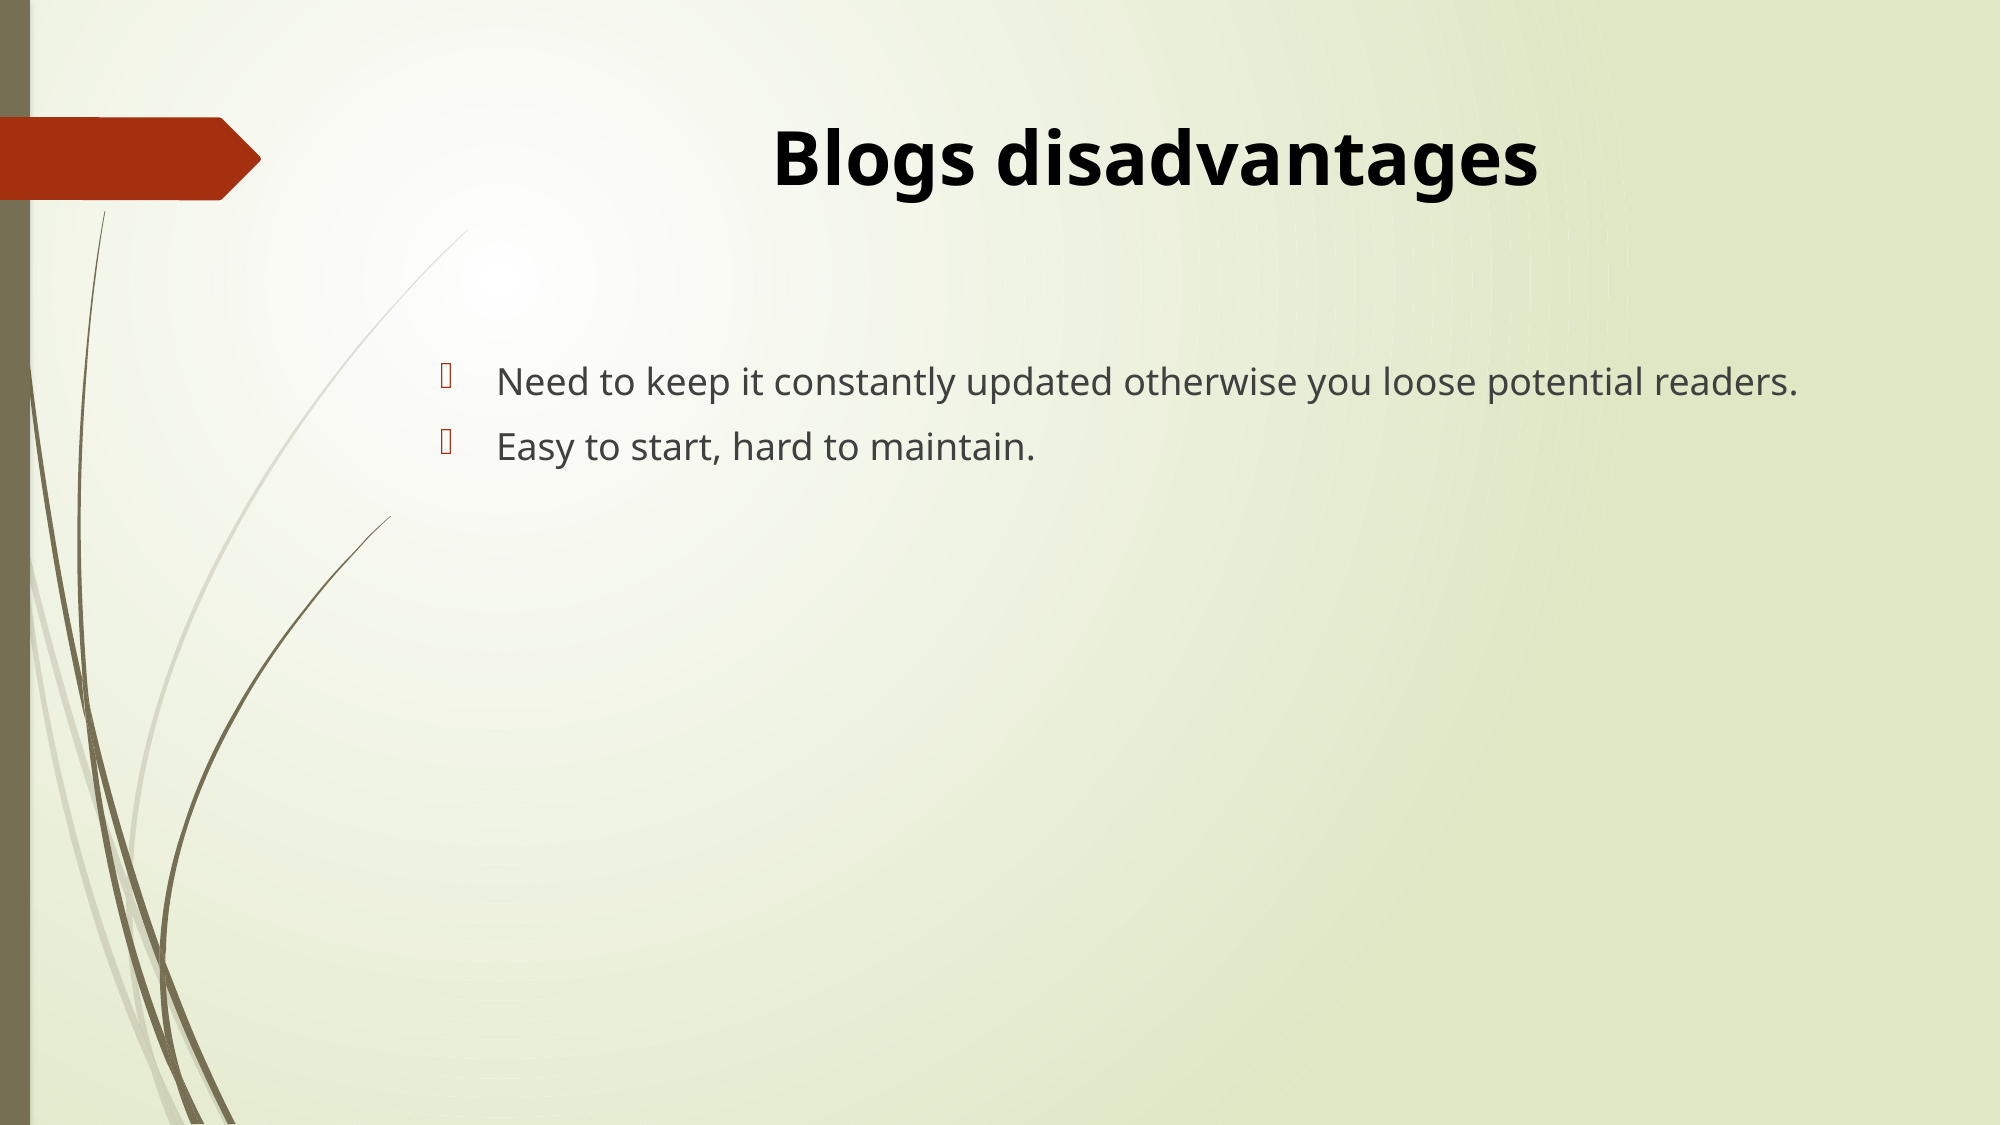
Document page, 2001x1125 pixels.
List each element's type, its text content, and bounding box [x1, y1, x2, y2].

title Blogs disadvantages [425, 102, 1888, 313]
list Need to keep it constantly updated otherwise you loose potential readers. Easy to start, hard to maintain. [424, 350, 1888, 970]
